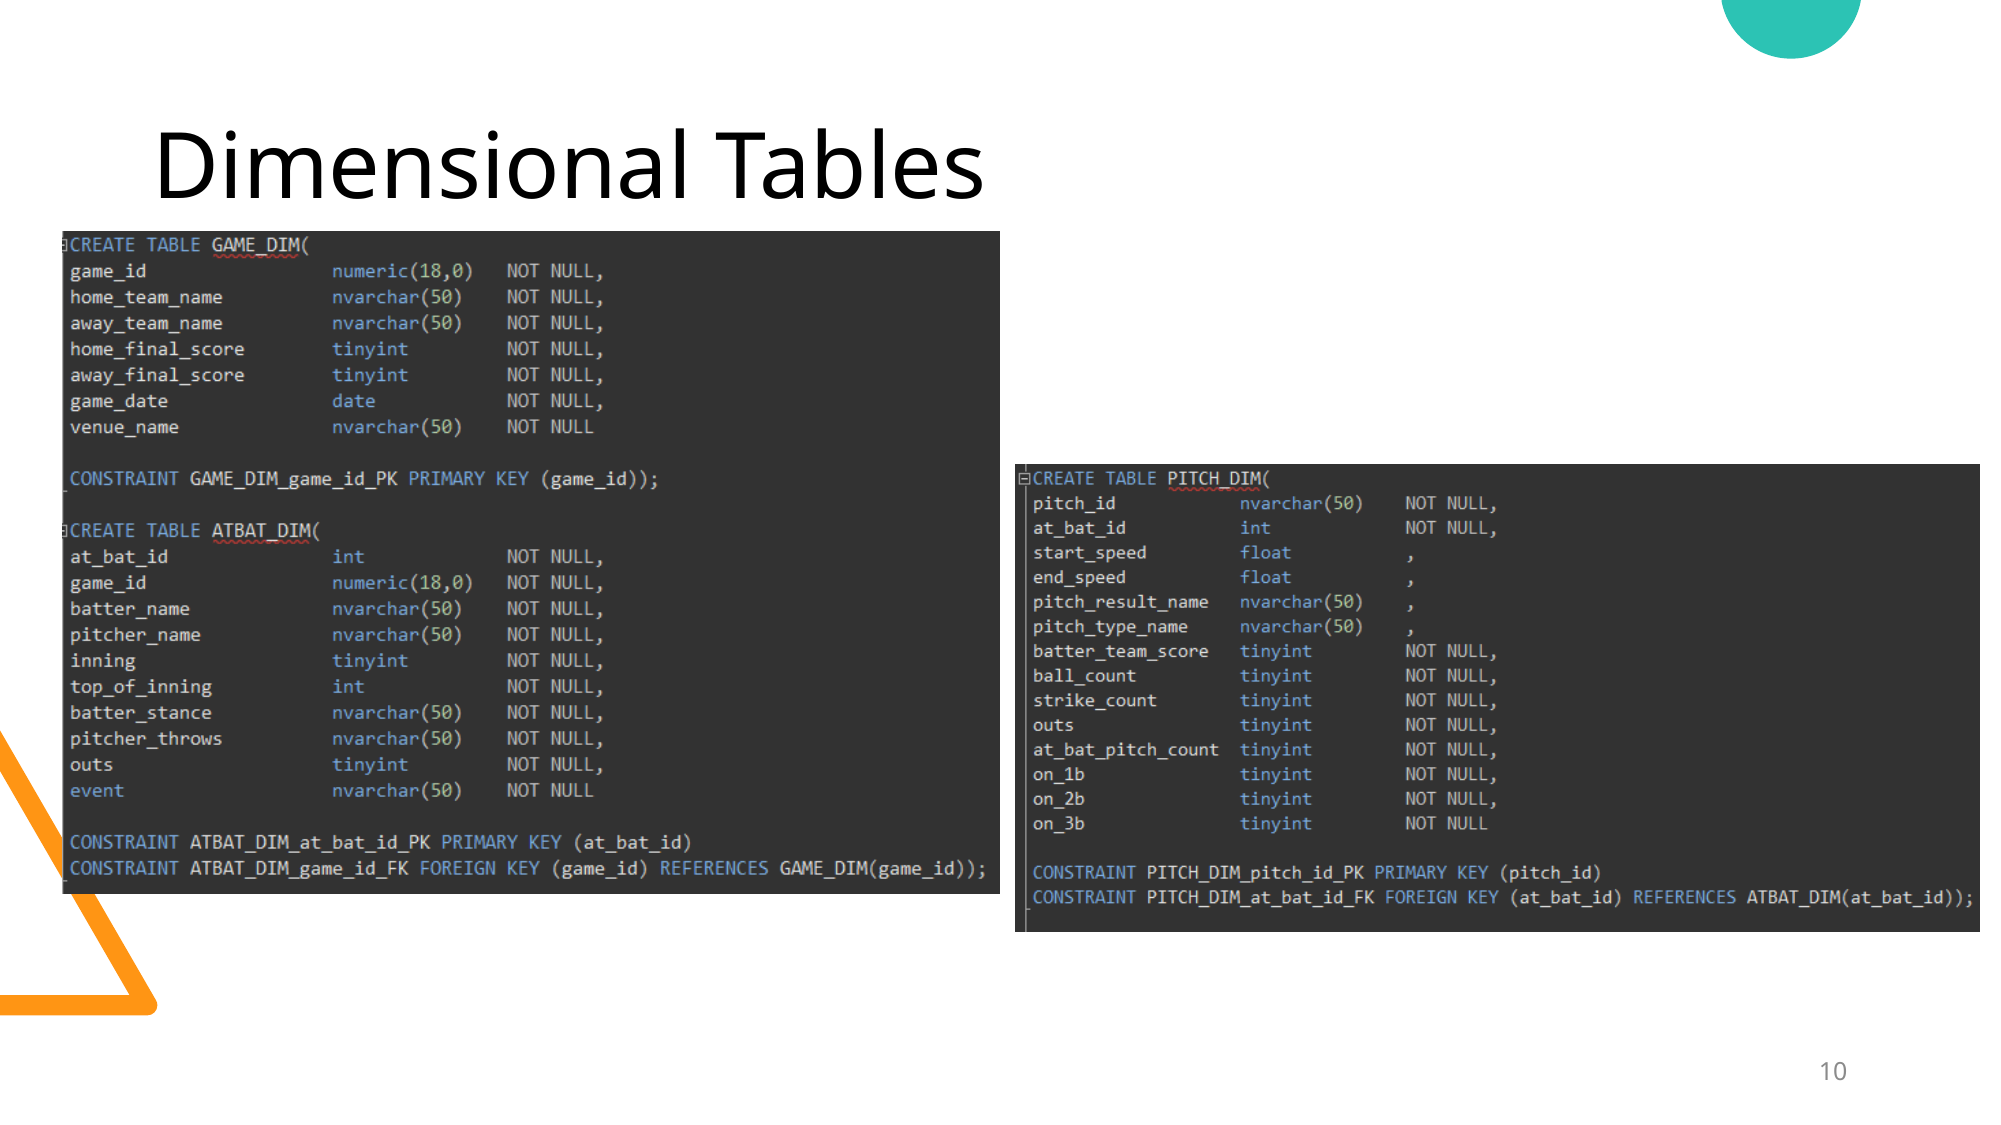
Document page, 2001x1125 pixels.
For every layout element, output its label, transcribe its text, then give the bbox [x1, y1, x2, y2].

picture [1015, 464, 1980, 932]
picture [62, 231, 1000, 894]
title Dimensional Tables [137, 59, 1863, 278]
slide_number 10 [1412, 1042, 1863, 1103]
